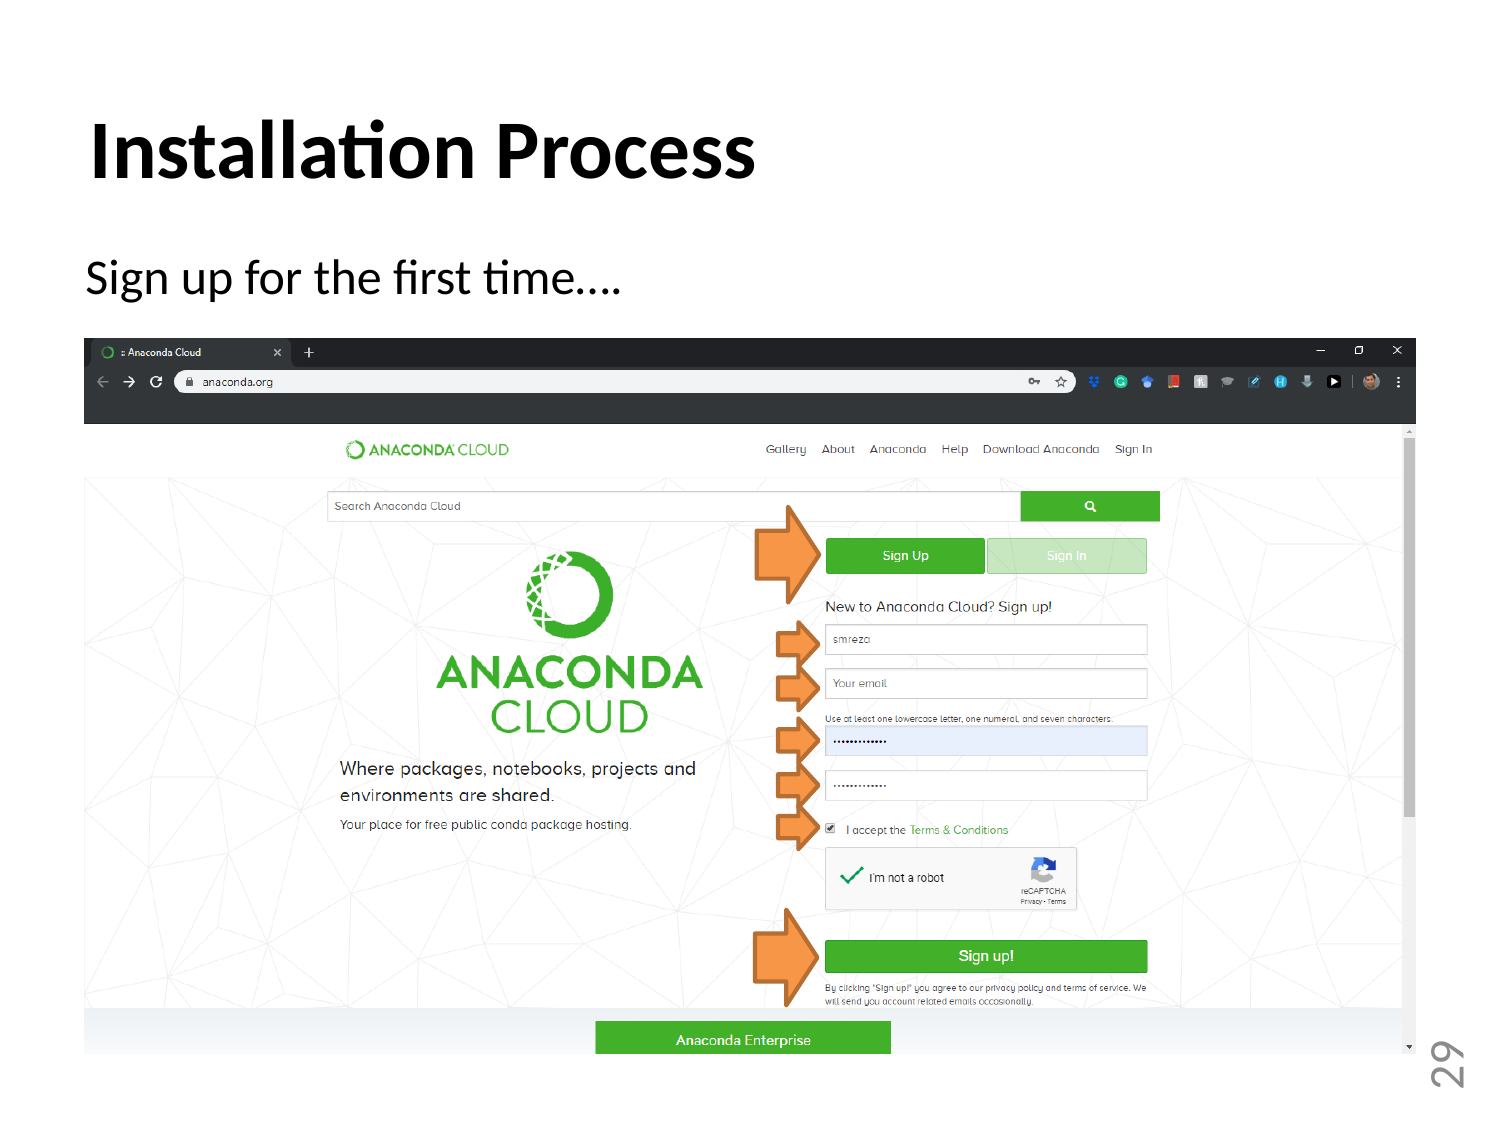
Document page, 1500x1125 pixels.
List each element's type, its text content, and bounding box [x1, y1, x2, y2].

picture [84, 338, 1416, 1055]
text_box Sign up for the first time…. [70, 237, 1434, 313]
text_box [754, 506, 820, 1006]
text_box Installation Process [74, 87, 1438, 203]
slide_number 29 [1412, 1025, 1475, 1125]
